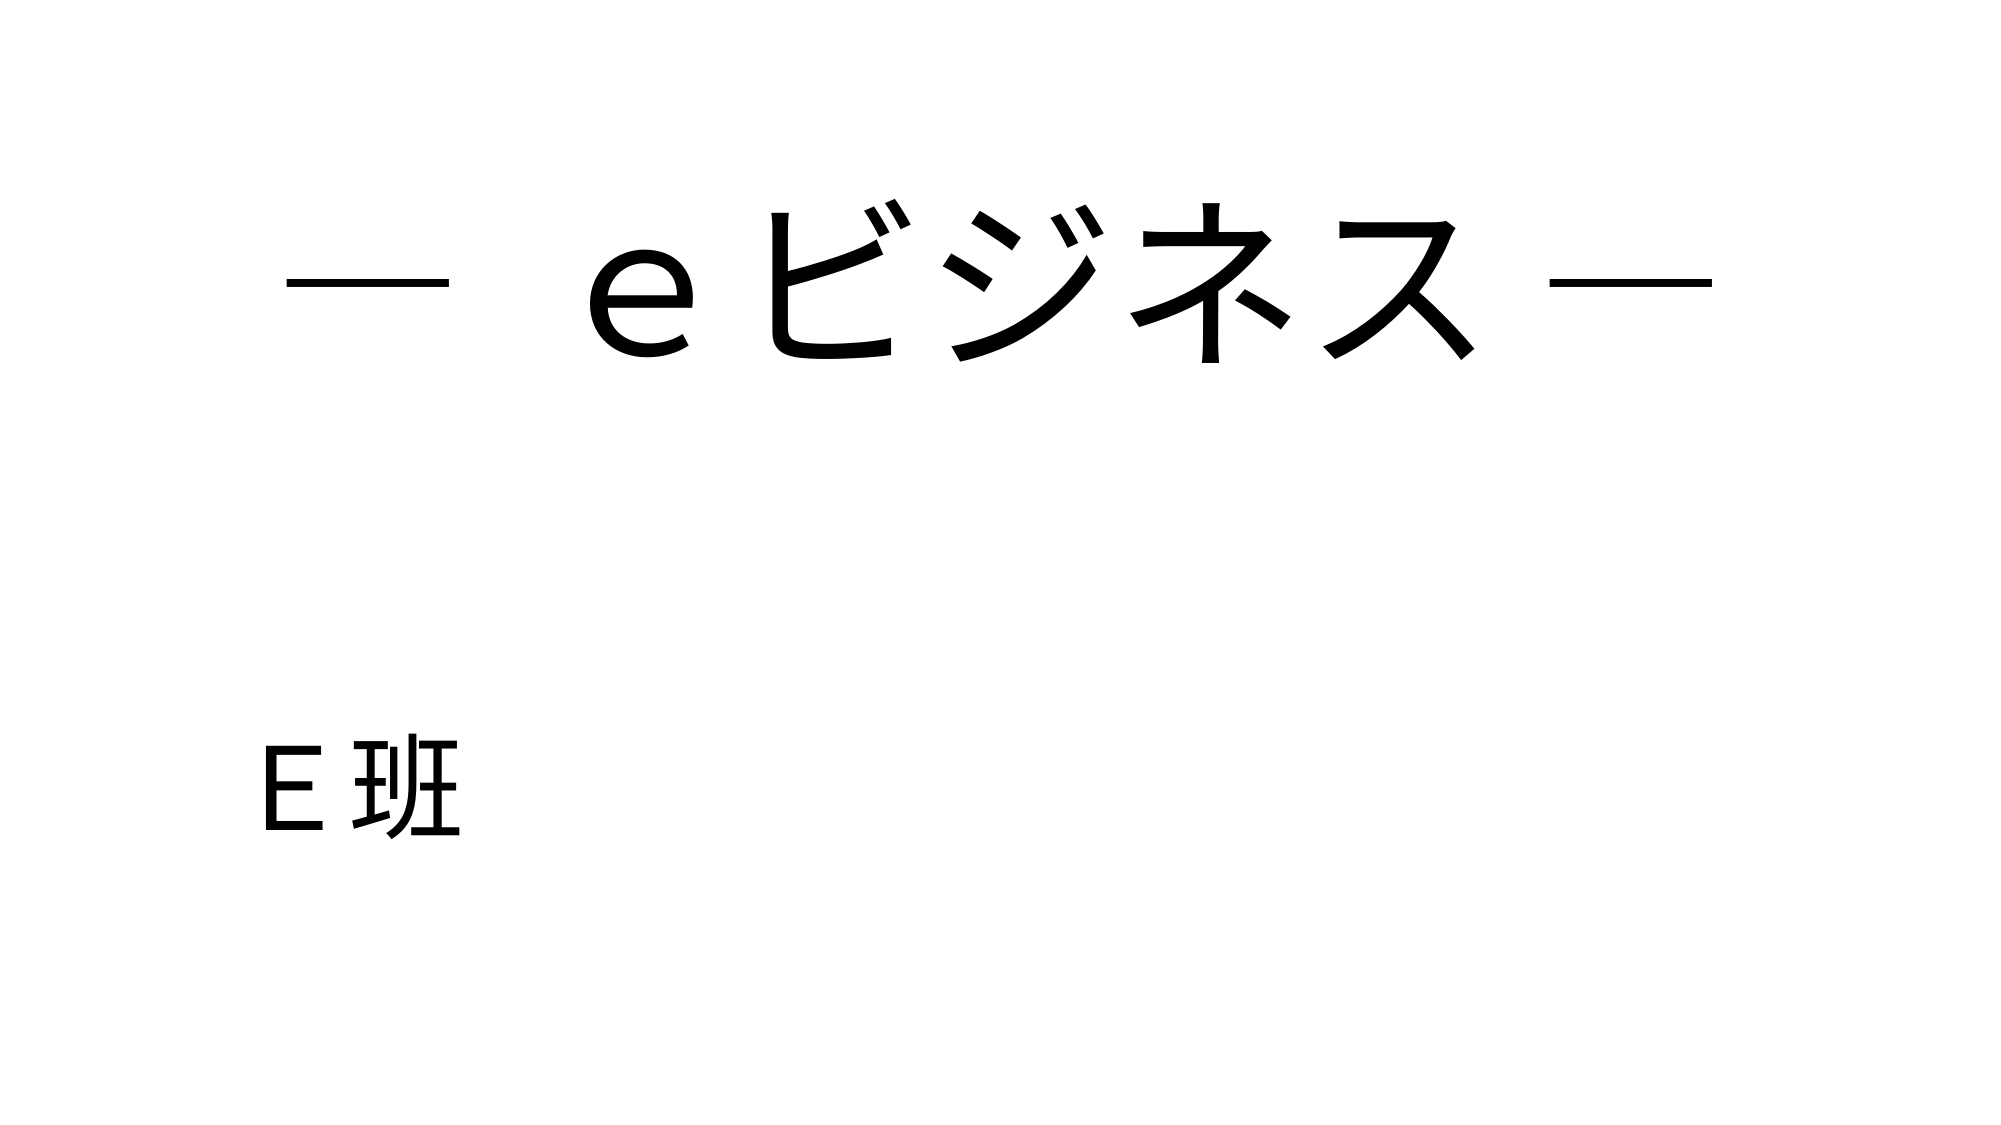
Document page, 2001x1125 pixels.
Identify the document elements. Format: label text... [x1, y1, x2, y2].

title ― ｅビジネス ― [249, 184, 1750, 576]
subtitle Ｅ班 [0, 722, 700, 863]
